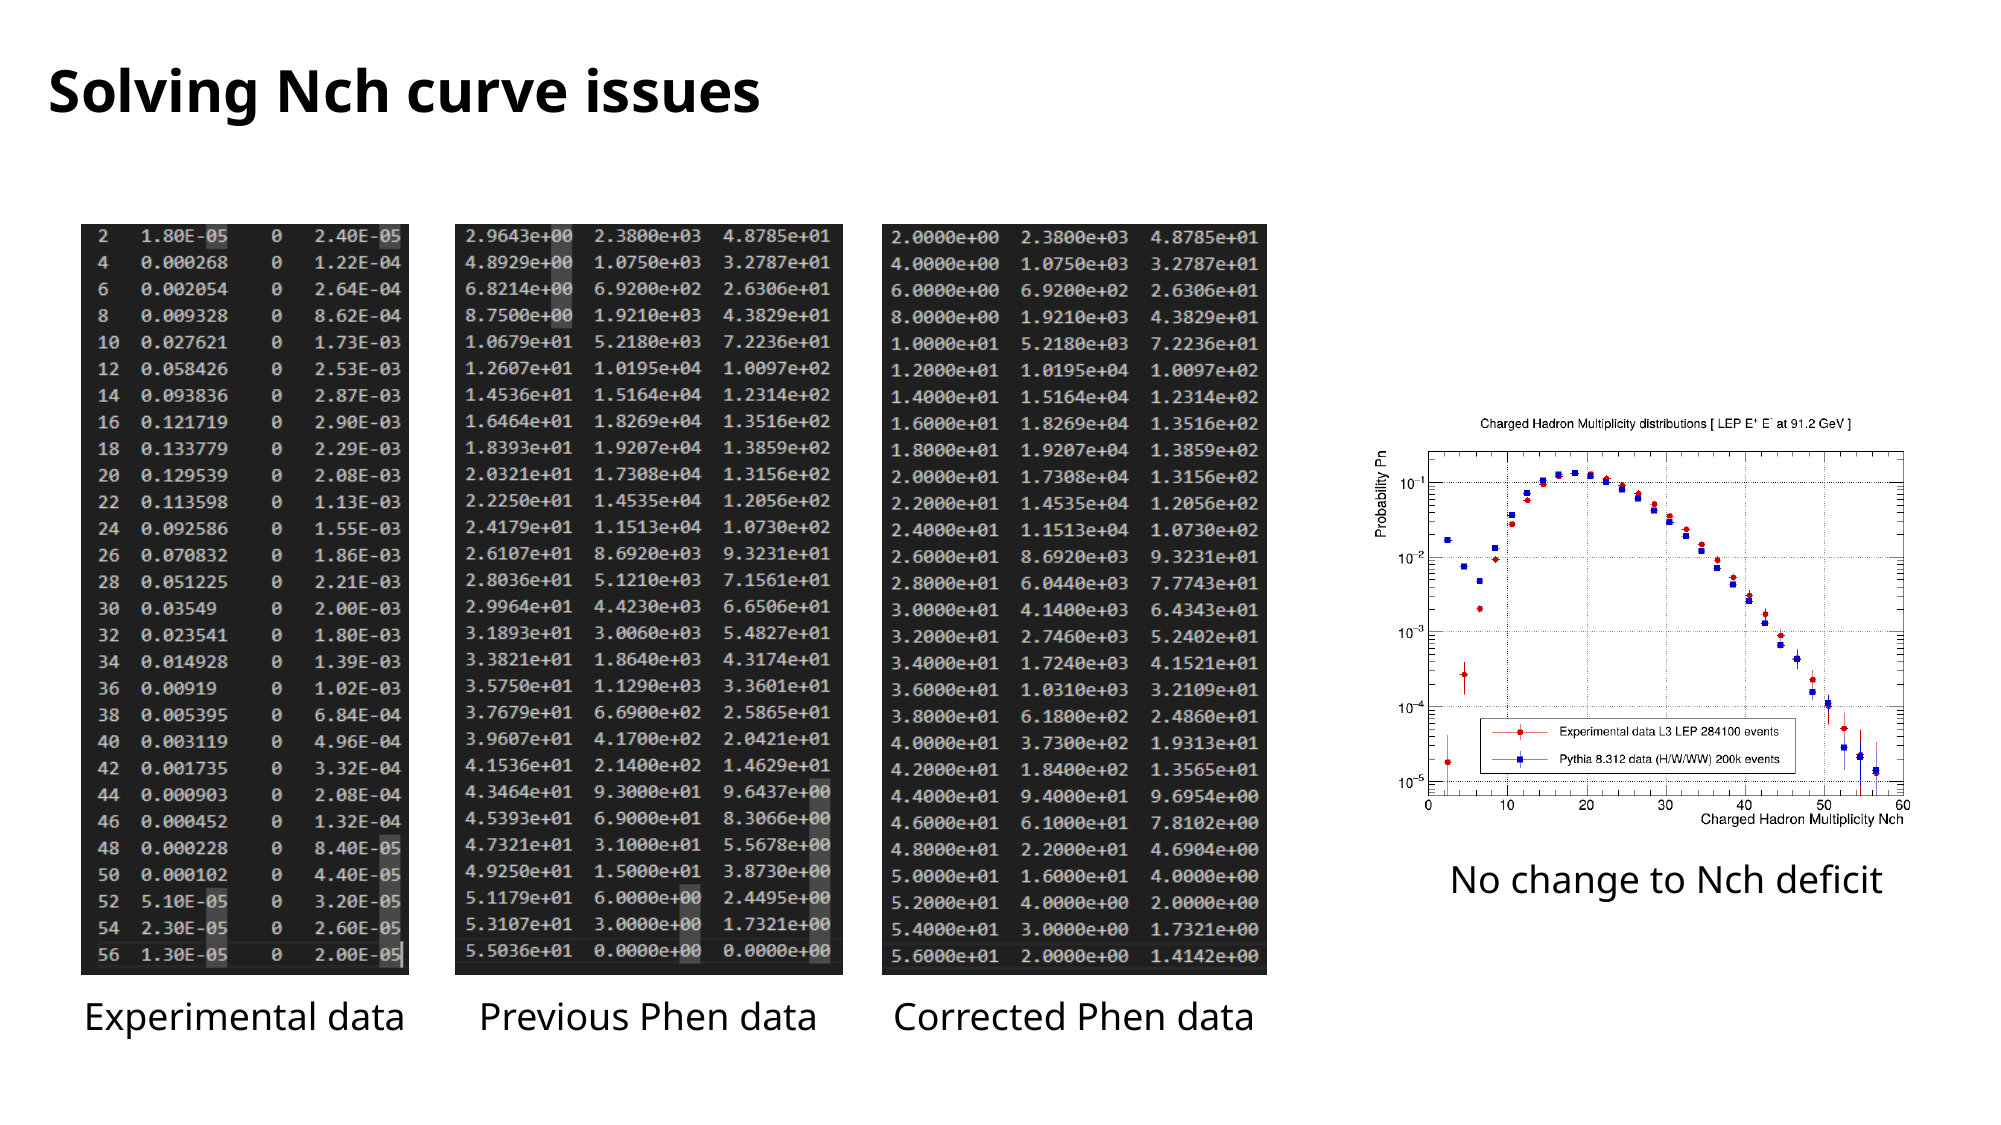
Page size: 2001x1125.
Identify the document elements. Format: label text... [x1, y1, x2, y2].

title Solving Nch curve issues [33, 30, 1971, 157]
picture [1372, 415, 1912, 828]
picture [882, 224, 1267, 975]
text_box Corrected Phen data [878, 985, 1271, 1046]
text_box Experimental data [69, 985, 421, 1046]
text_box No change to Nch deficit [1434, 848, 1899, 909]
picture [454, 224, 843, 975]
picture [81, 224, 409, 975]
text_box Previous Phen data [464, 985, 834, 1046]
